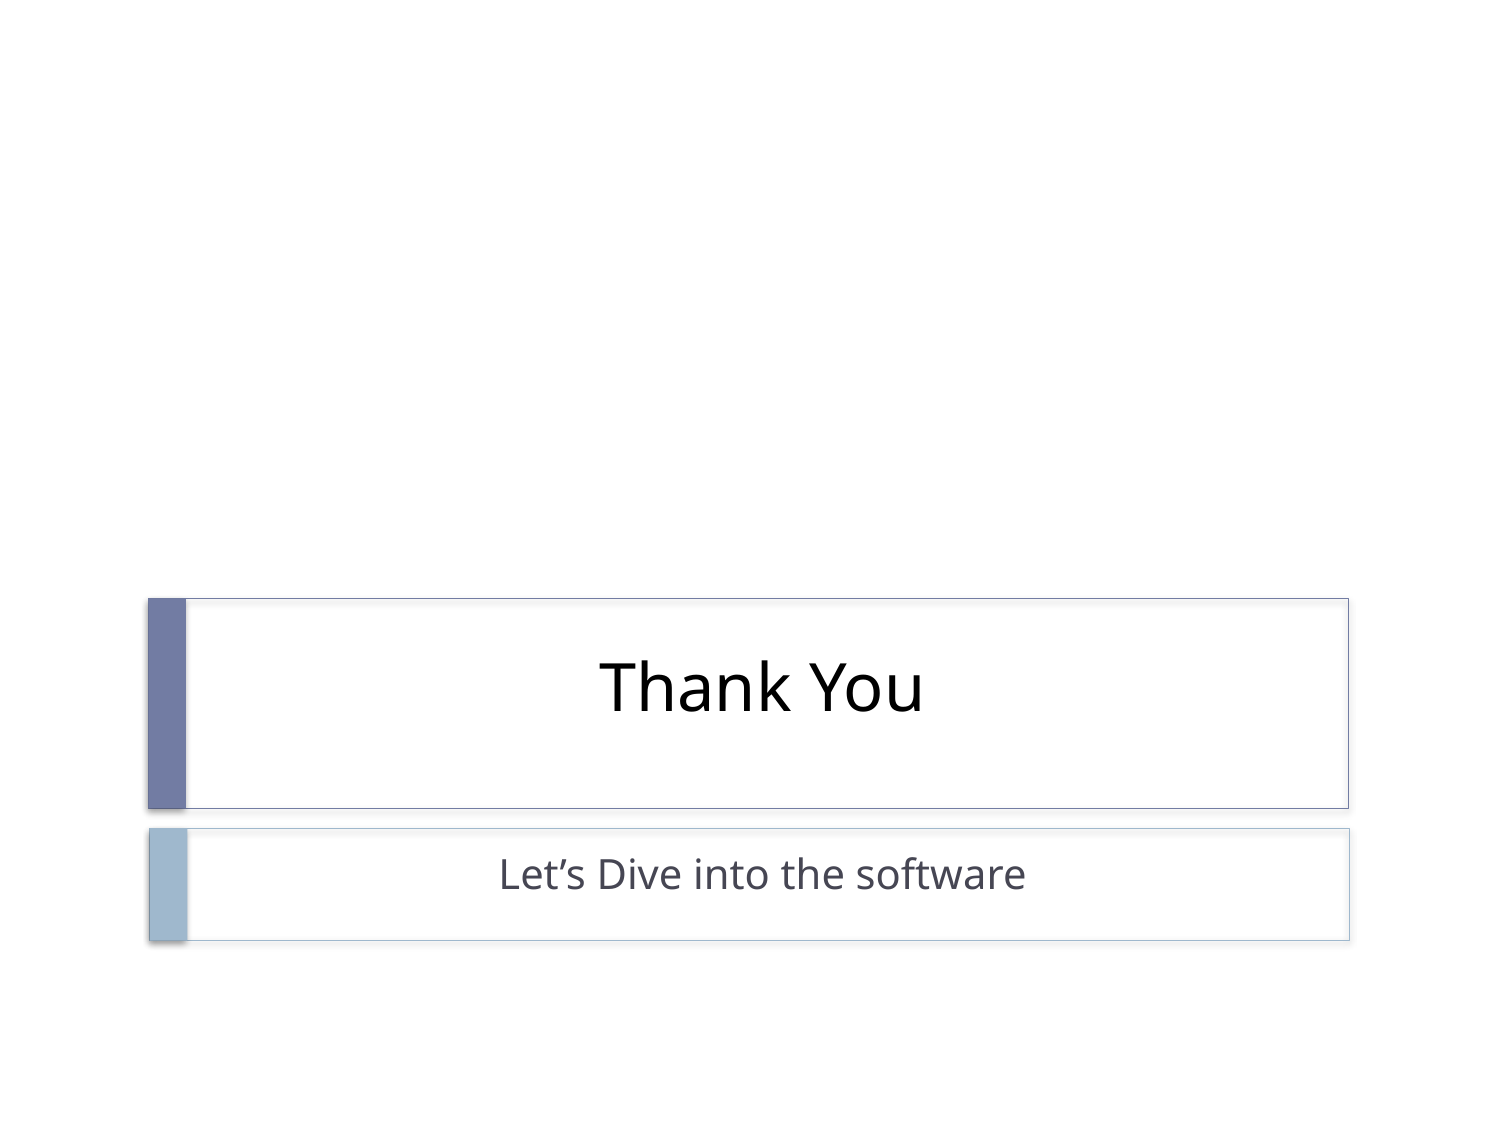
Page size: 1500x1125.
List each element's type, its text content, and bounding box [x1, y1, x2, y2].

title Thank You [200, 637, 1325, 800]
subtitle Let’s Dive into the software [200, 840, 1325, 929]
